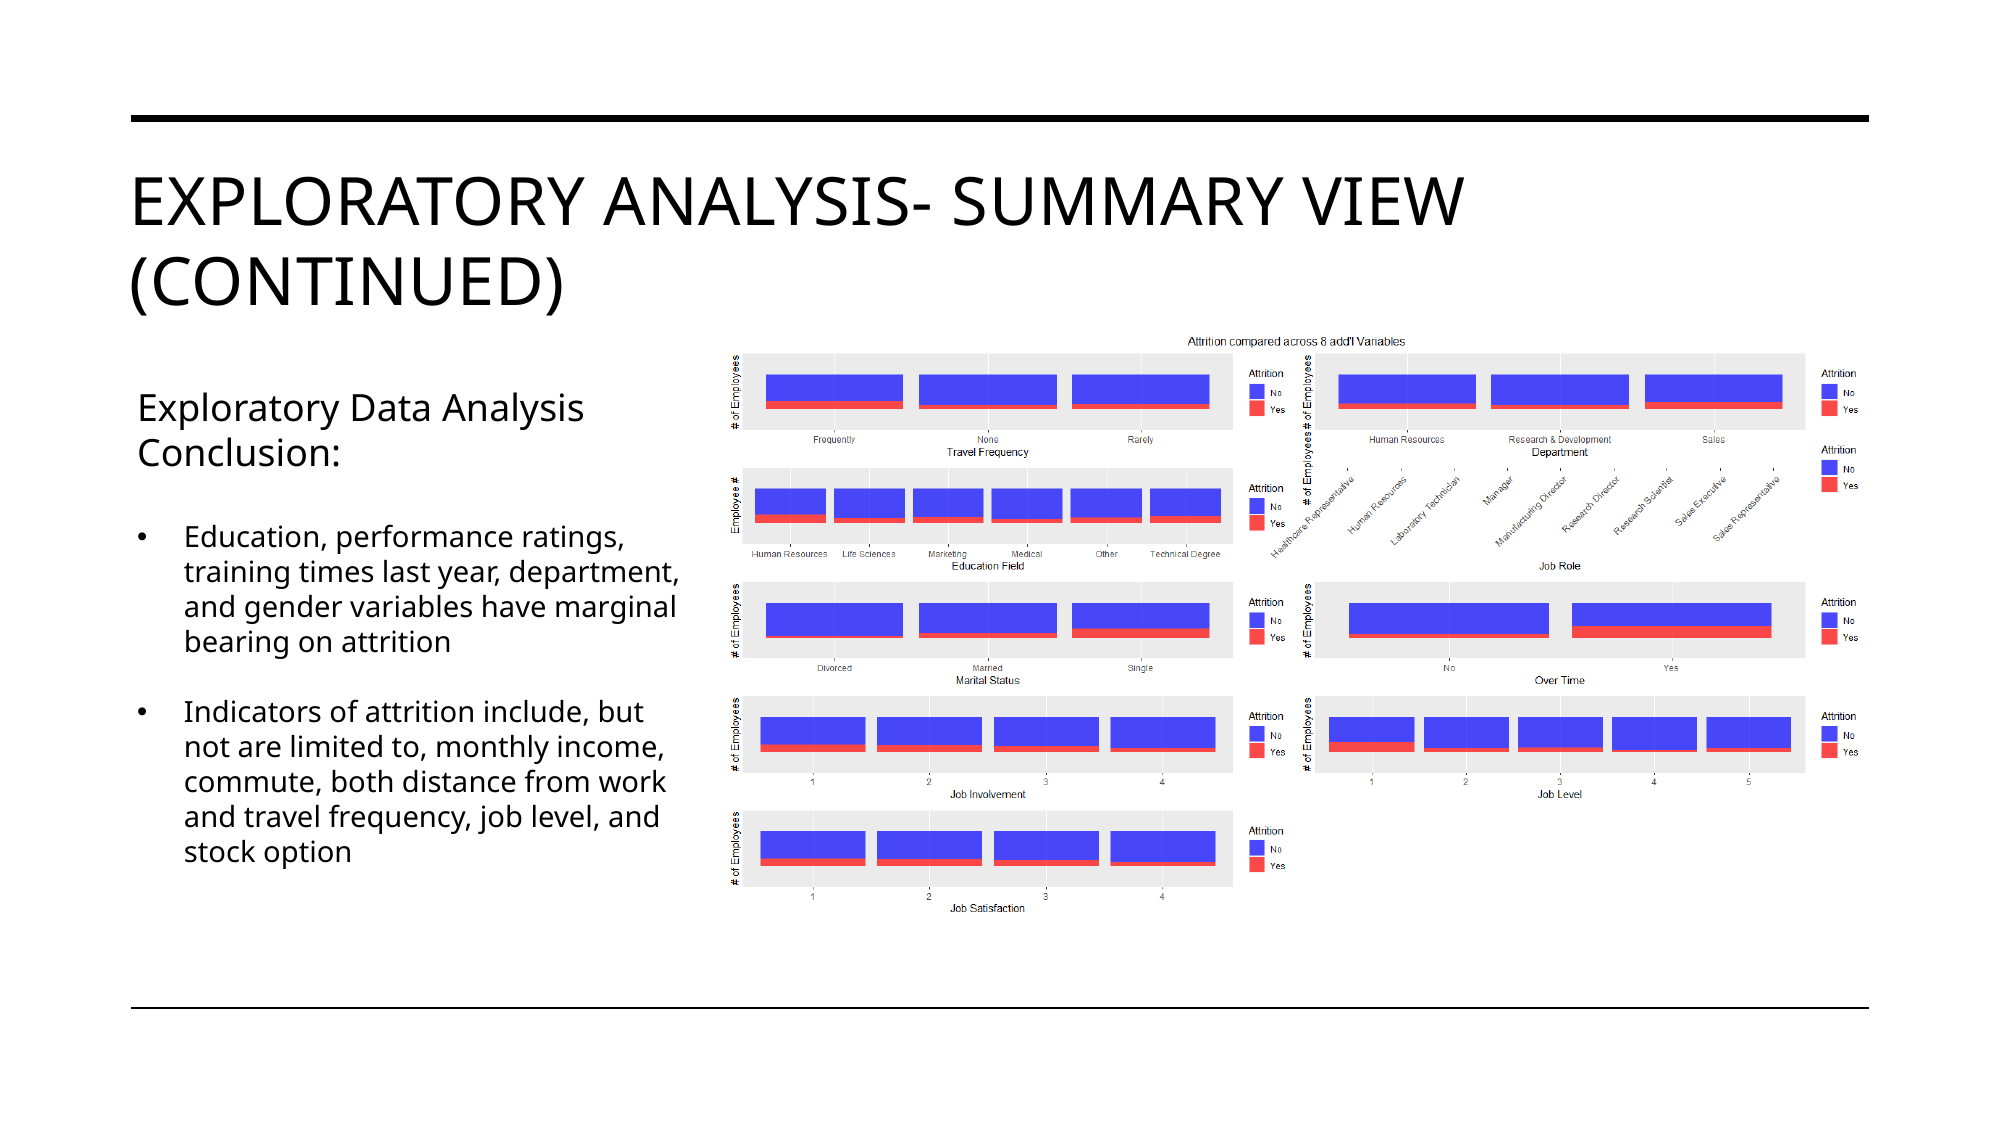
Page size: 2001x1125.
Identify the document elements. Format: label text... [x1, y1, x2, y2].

picture [724, 332, 1869, 919]
text_box Exploratory Data Analysis Conclusion: Education, performance ratings, training times last year, department, and gender variables have marginal bearing on attrition Indicators of attrition include, but not are limited to, monthly income, commute, both distance from work and travel frequency, job level, and stock option [122, 376, 697, 876]
title Exploratory analysis- summary view (continued) [114, 151, 1869, 377]
